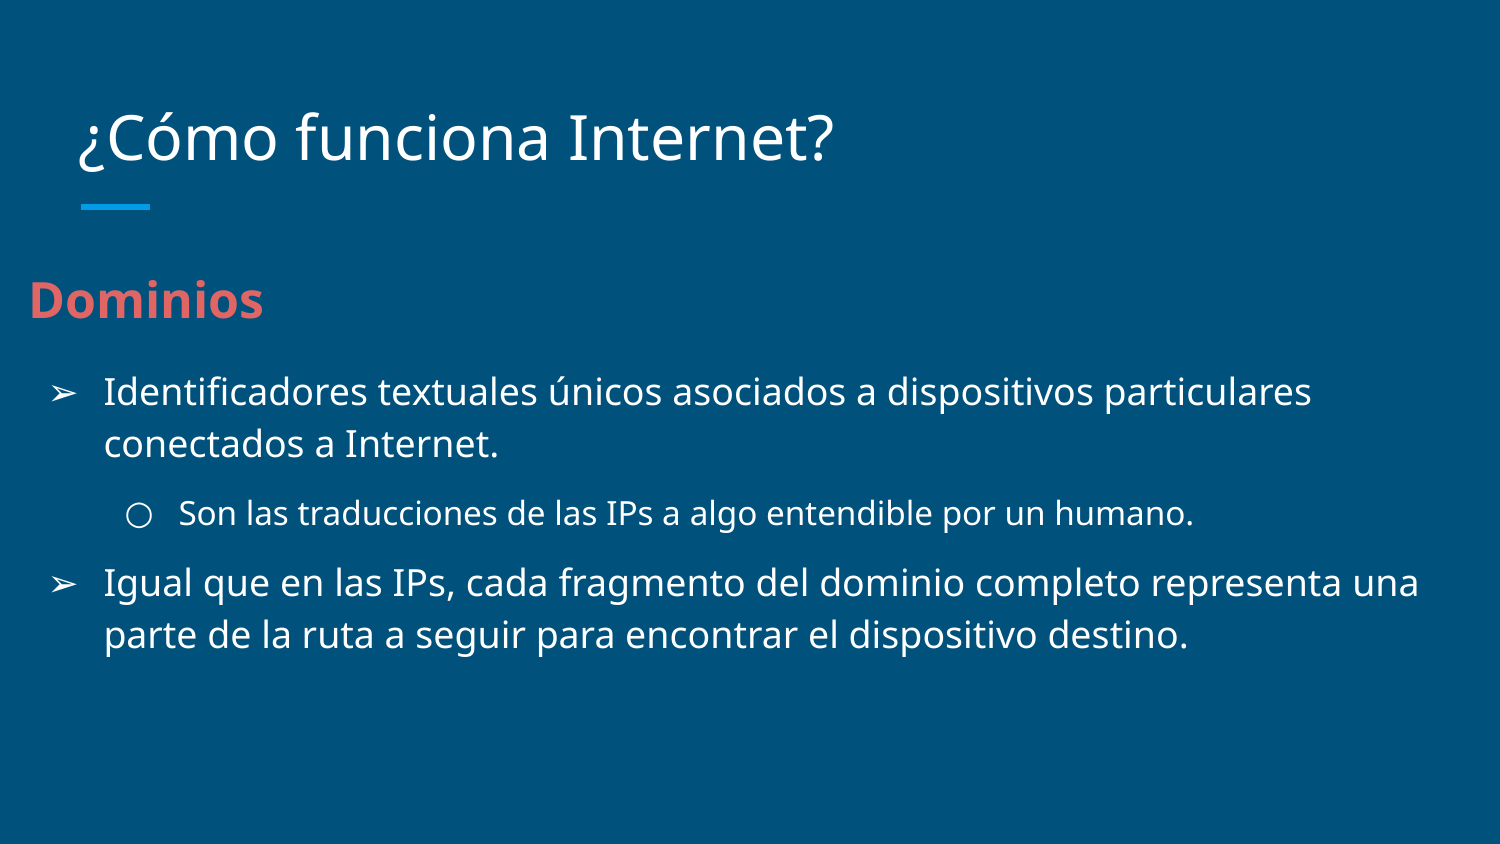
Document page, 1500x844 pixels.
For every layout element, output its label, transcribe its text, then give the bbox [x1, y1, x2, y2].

title ¿Cómo funciona Internet? [63, 75, 1437, 188]
list Dominios Identificadores textuales únicos asociados a dispositivos particulares conectados a Internet. Son las traducciones de las IPs a algo entendible por un humano. Igual que en las IPs, cada fragmento del dominio completo representa una parte de la ruta a seguir para encontrar el dispositivo destino. [13, 244, 1491, 819]
